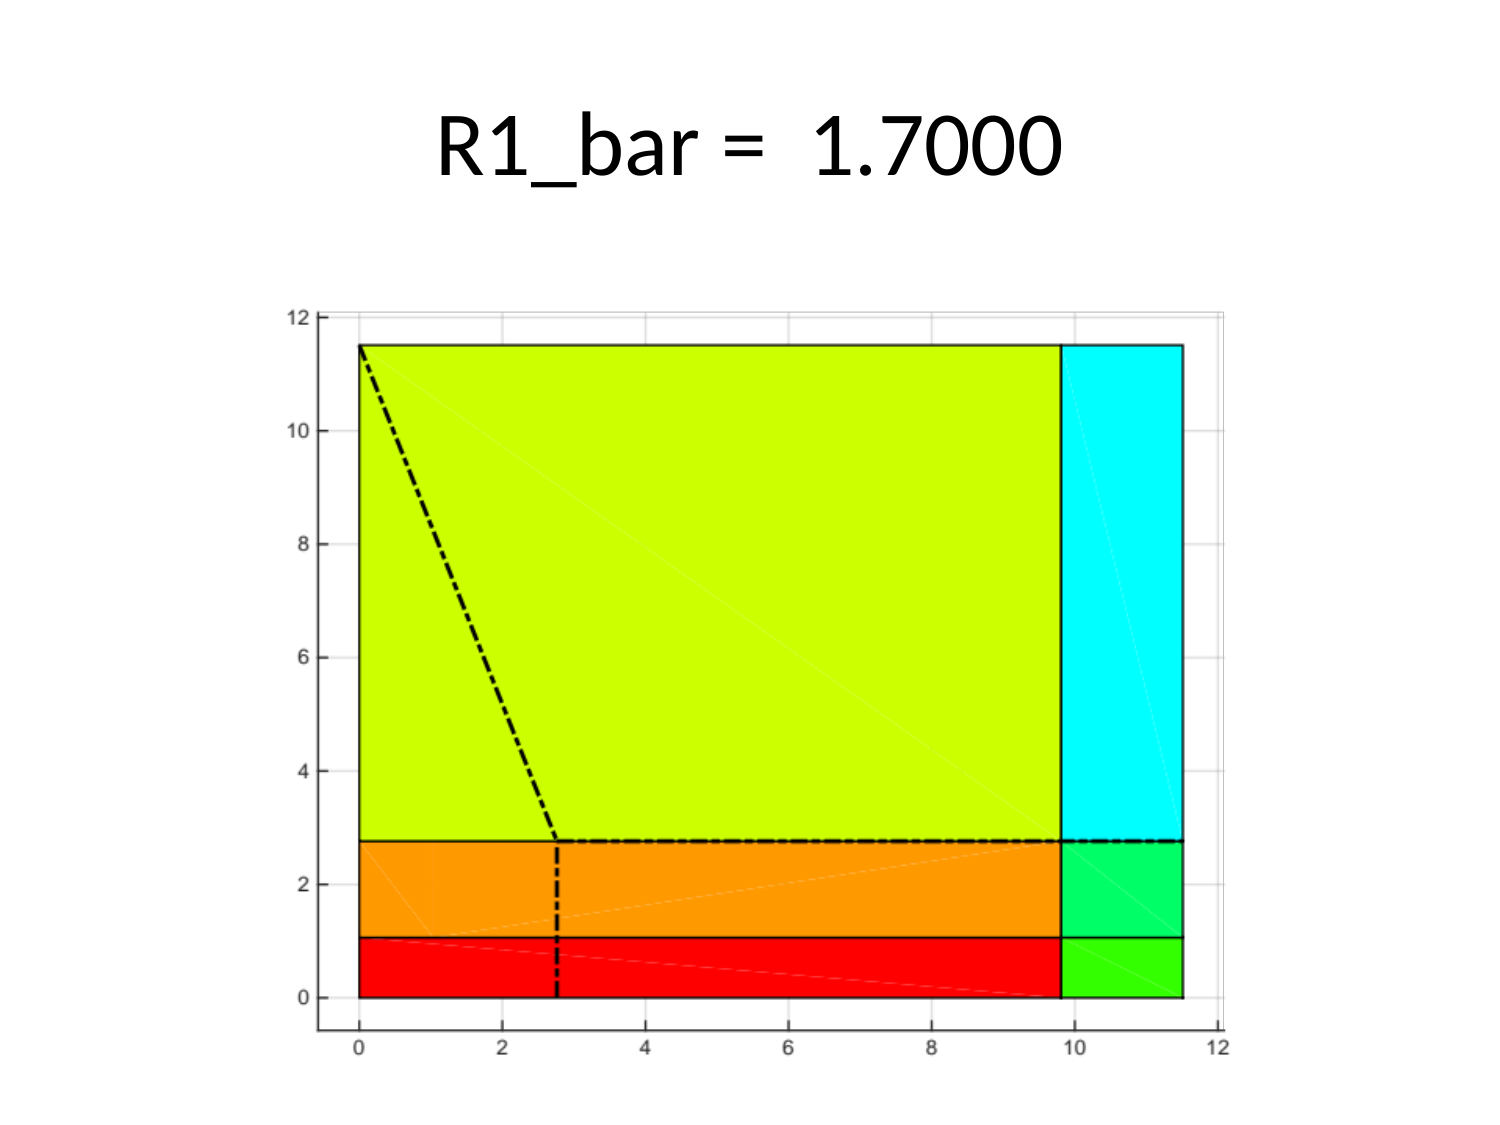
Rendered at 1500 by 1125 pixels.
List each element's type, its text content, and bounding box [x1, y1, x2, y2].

picture [166, 248, 1334, 1124]
title R1_bar = 1.7000 [75, 45, 1425, 233]
